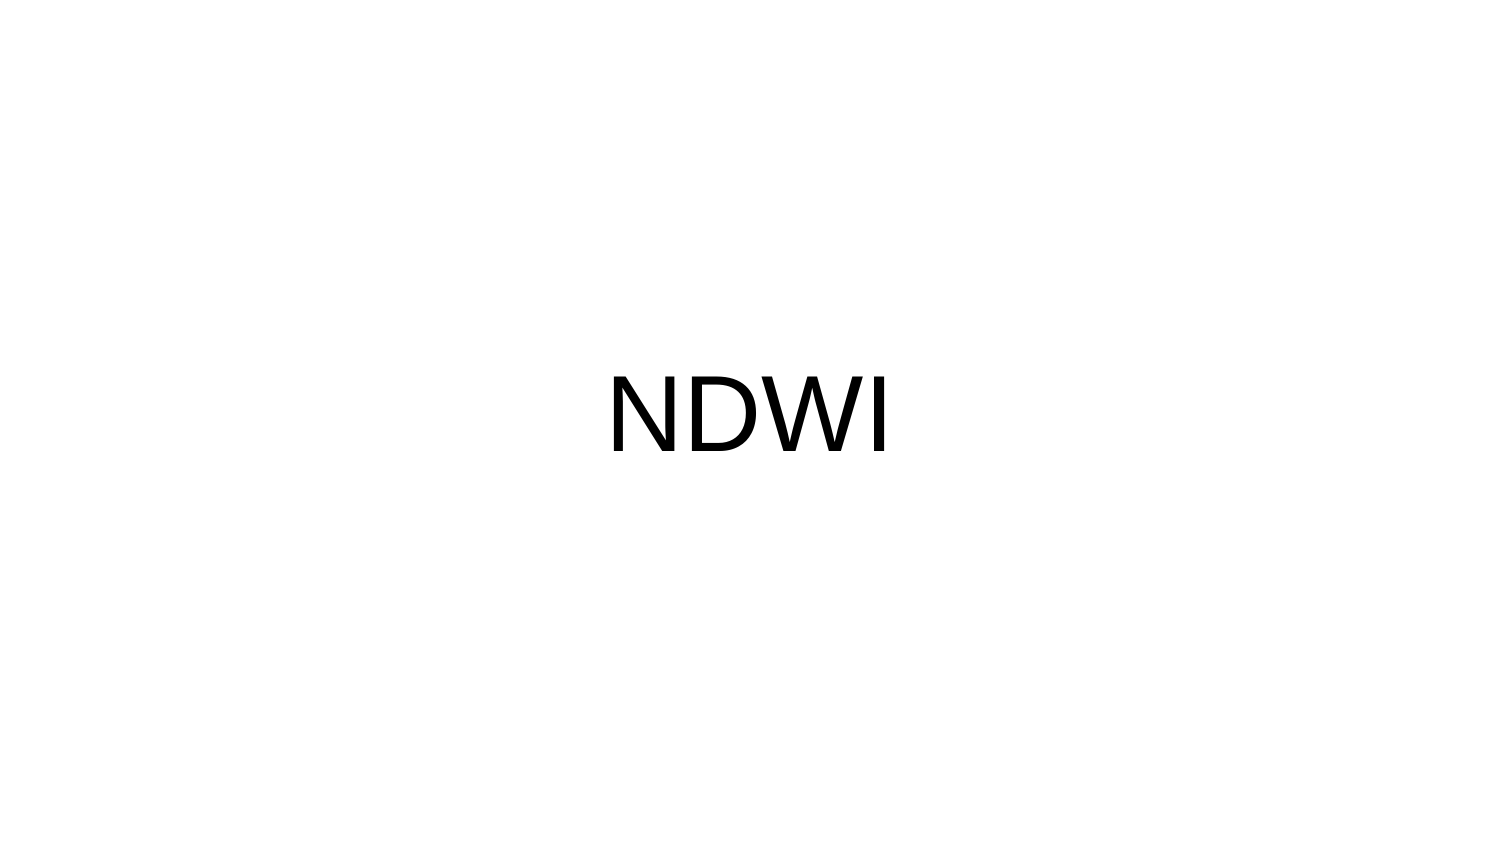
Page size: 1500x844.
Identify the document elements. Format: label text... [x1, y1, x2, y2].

title NDWI [51, 122, 1449, 706]
